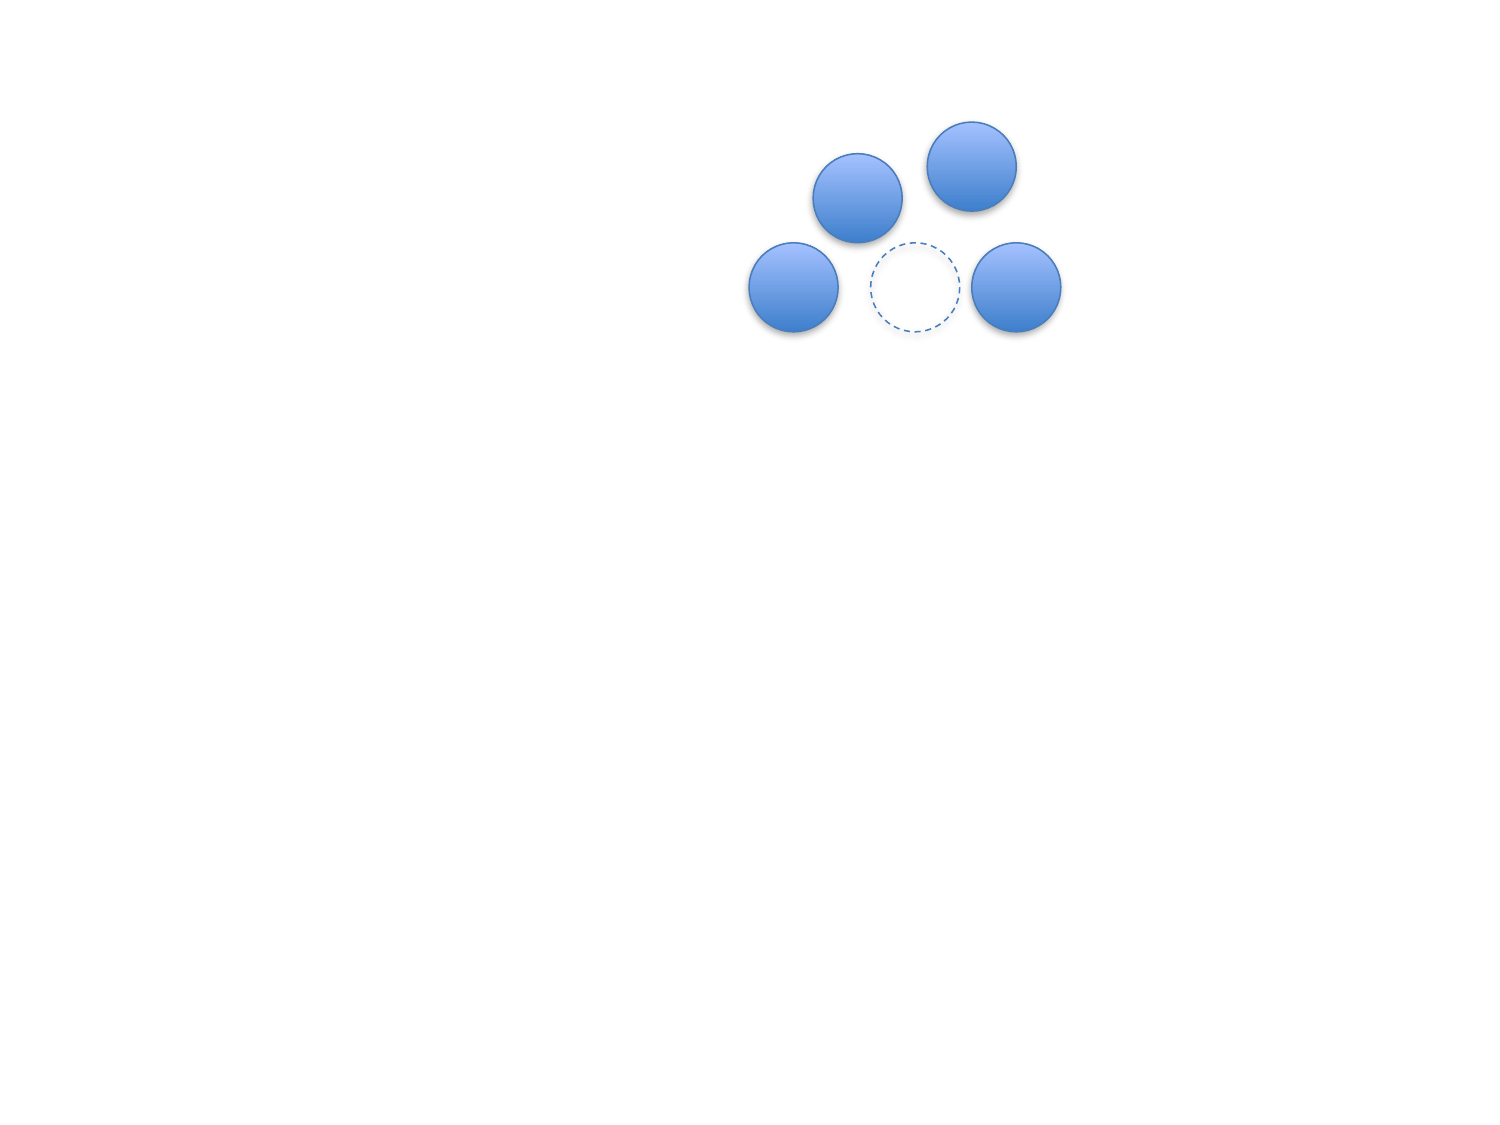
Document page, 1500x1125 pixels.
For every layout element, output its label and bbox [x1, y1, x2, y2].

text_box [869, 242, 961, 333]
text_box [970, 242, 1062, 333]
text_box [812, 152, 903, 244]
text_box [748, 242, 839, 333]
text_box [926, 121, 1018, 212]
